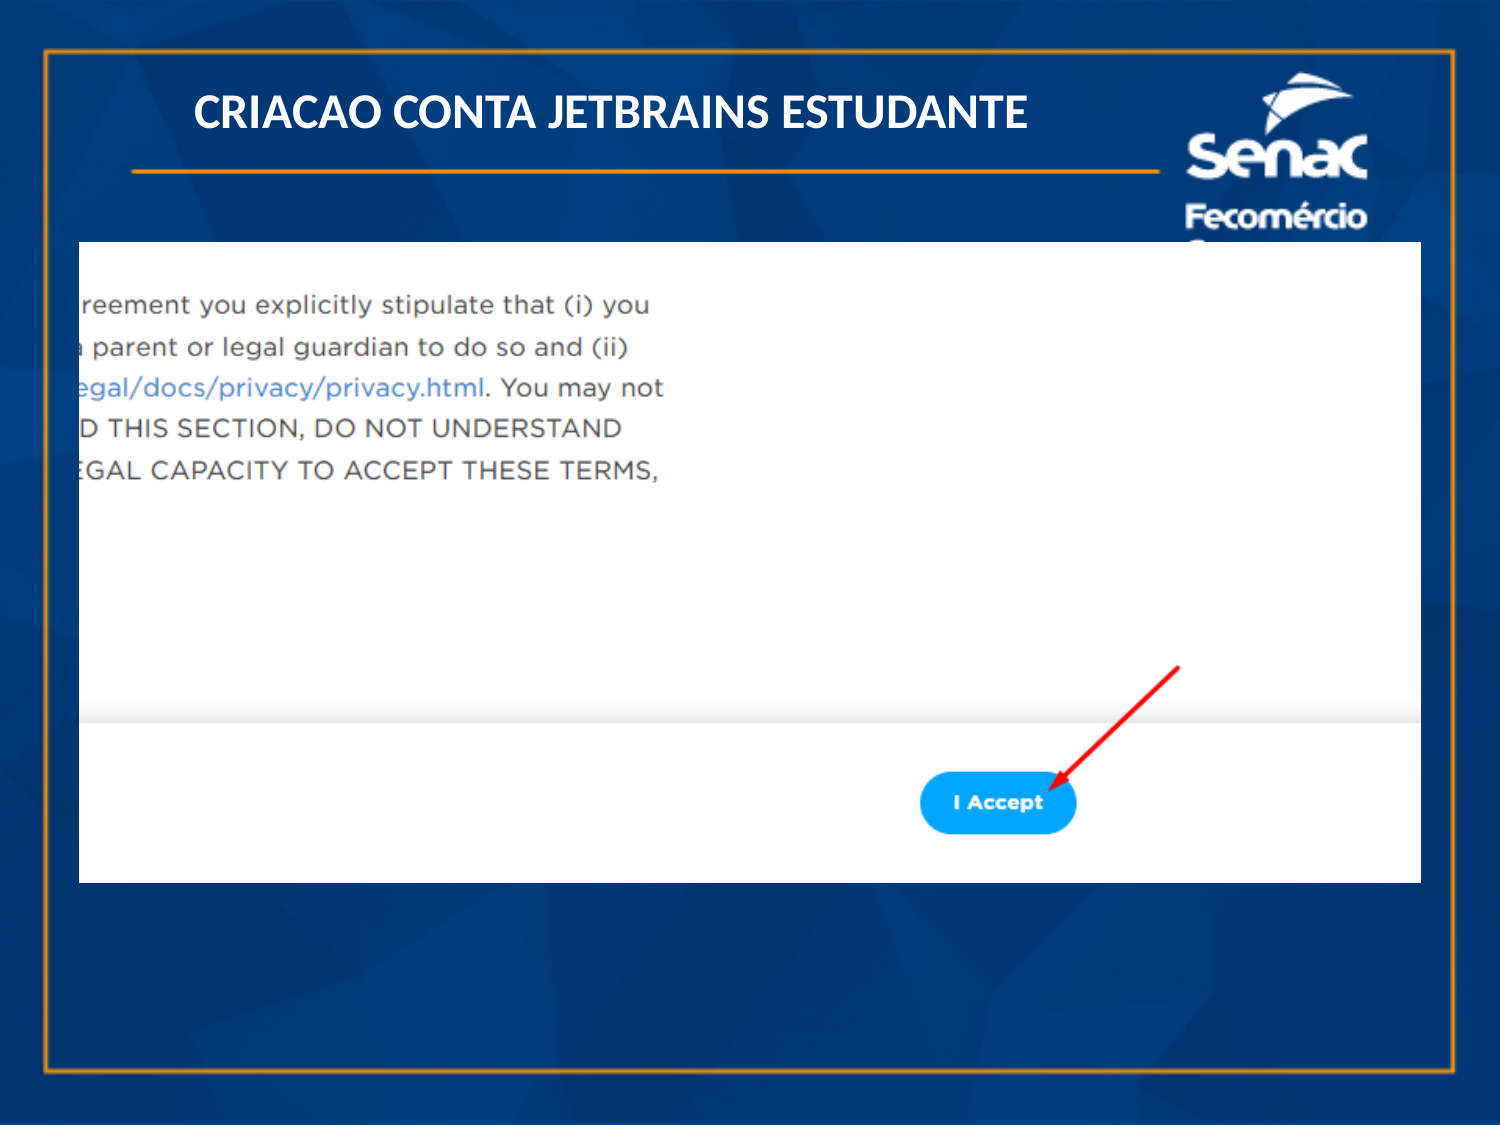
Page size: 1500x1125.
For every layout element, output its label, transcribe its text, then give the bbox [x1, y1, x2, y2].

picture [0, 0, 1500, 1125]
text_box [130, 68, 1130, 182]
text_box CRIACAO CONTA JETBRAINS ESTUDANTE [179, 71, 1045, 146]
